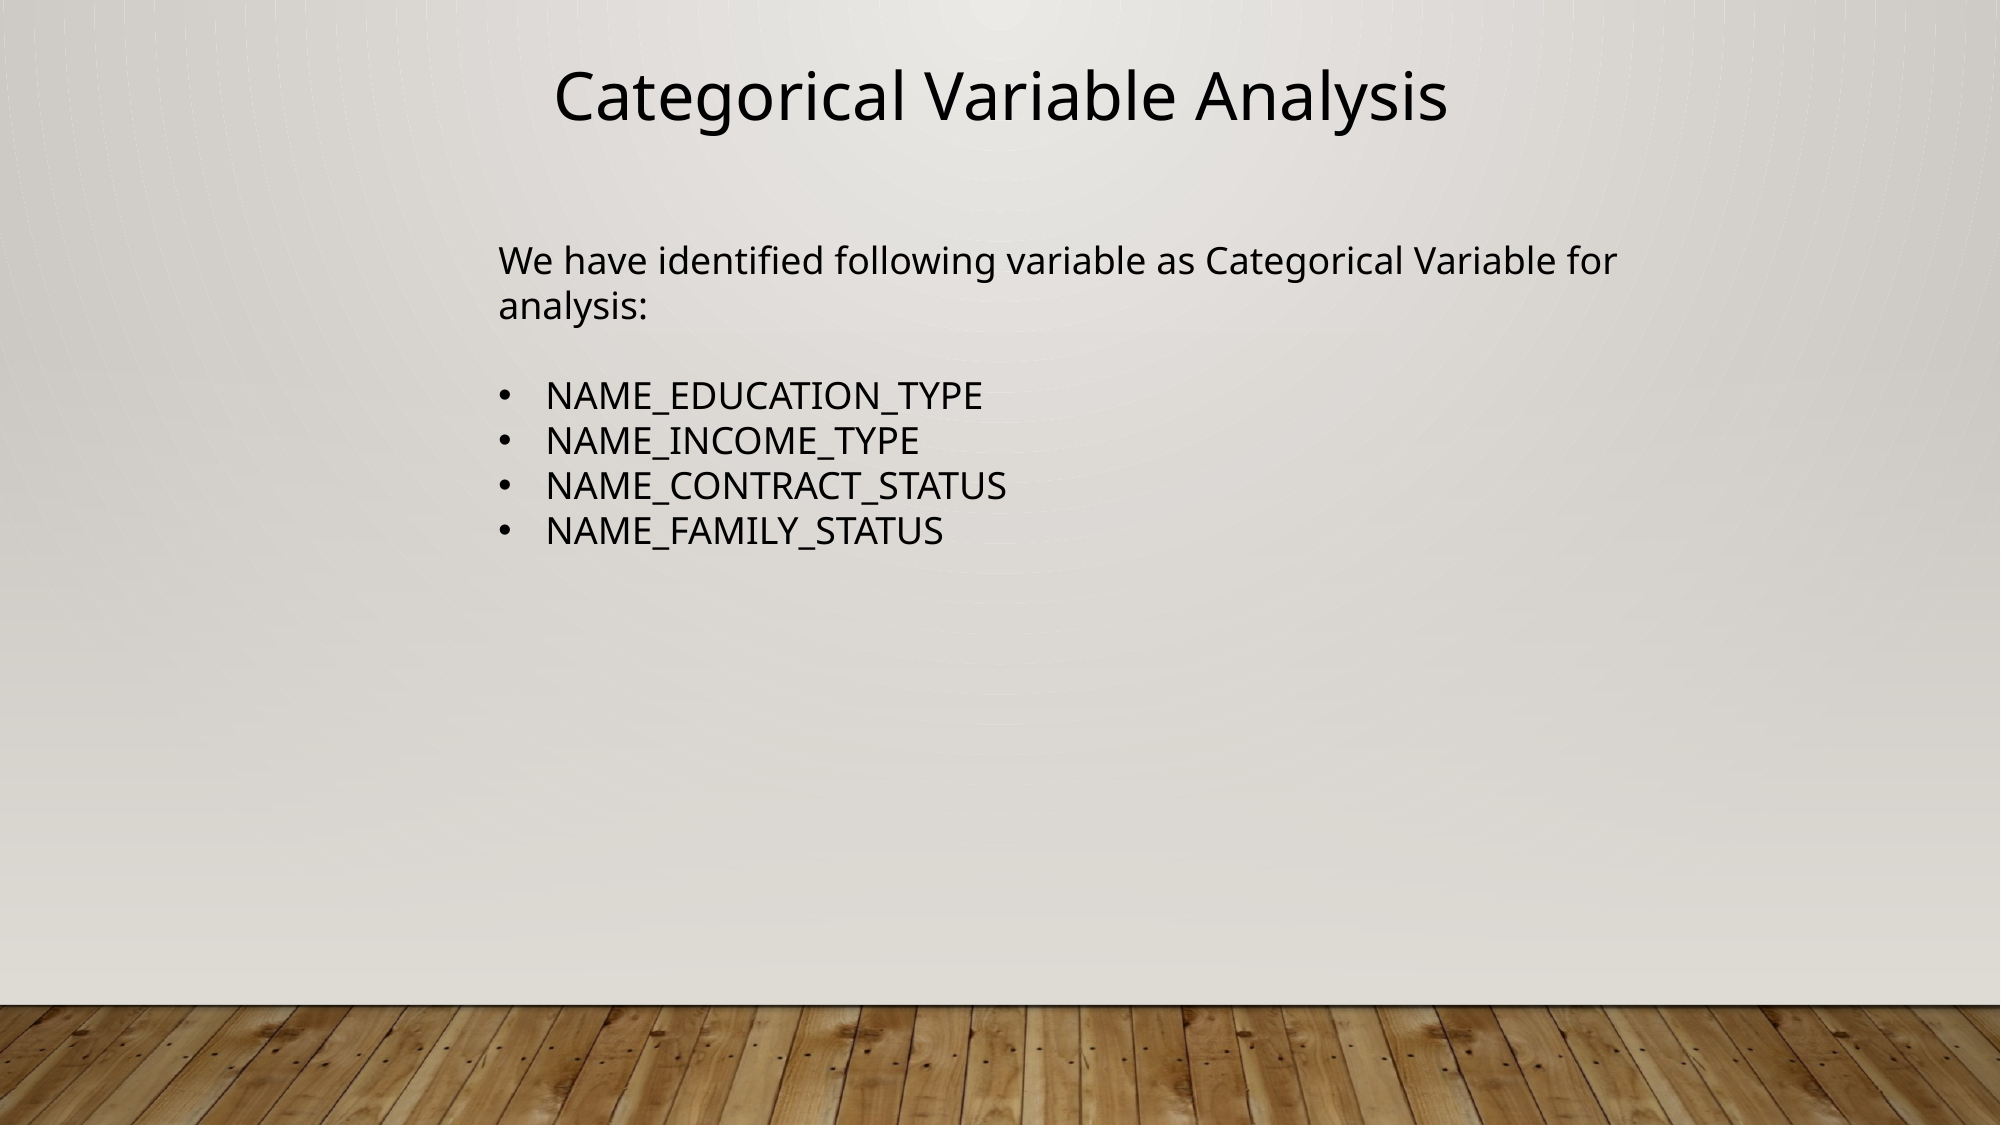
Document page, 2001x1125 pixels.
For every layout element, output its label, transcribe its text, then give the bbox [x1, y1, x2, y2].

picture [0, 1005, 2000, 1125]
text_box Categorical Variable Analysis [538, 46, 1505, 141]
text_box We have identified following variable as Categorical Variable for analysis: NAME_EDUCATION_TYPE NAME_INCOME_TYPE NAME_CONTRACT_STATUS NAME_FAMILY_STATUS [483, 229, 1659, 559]
